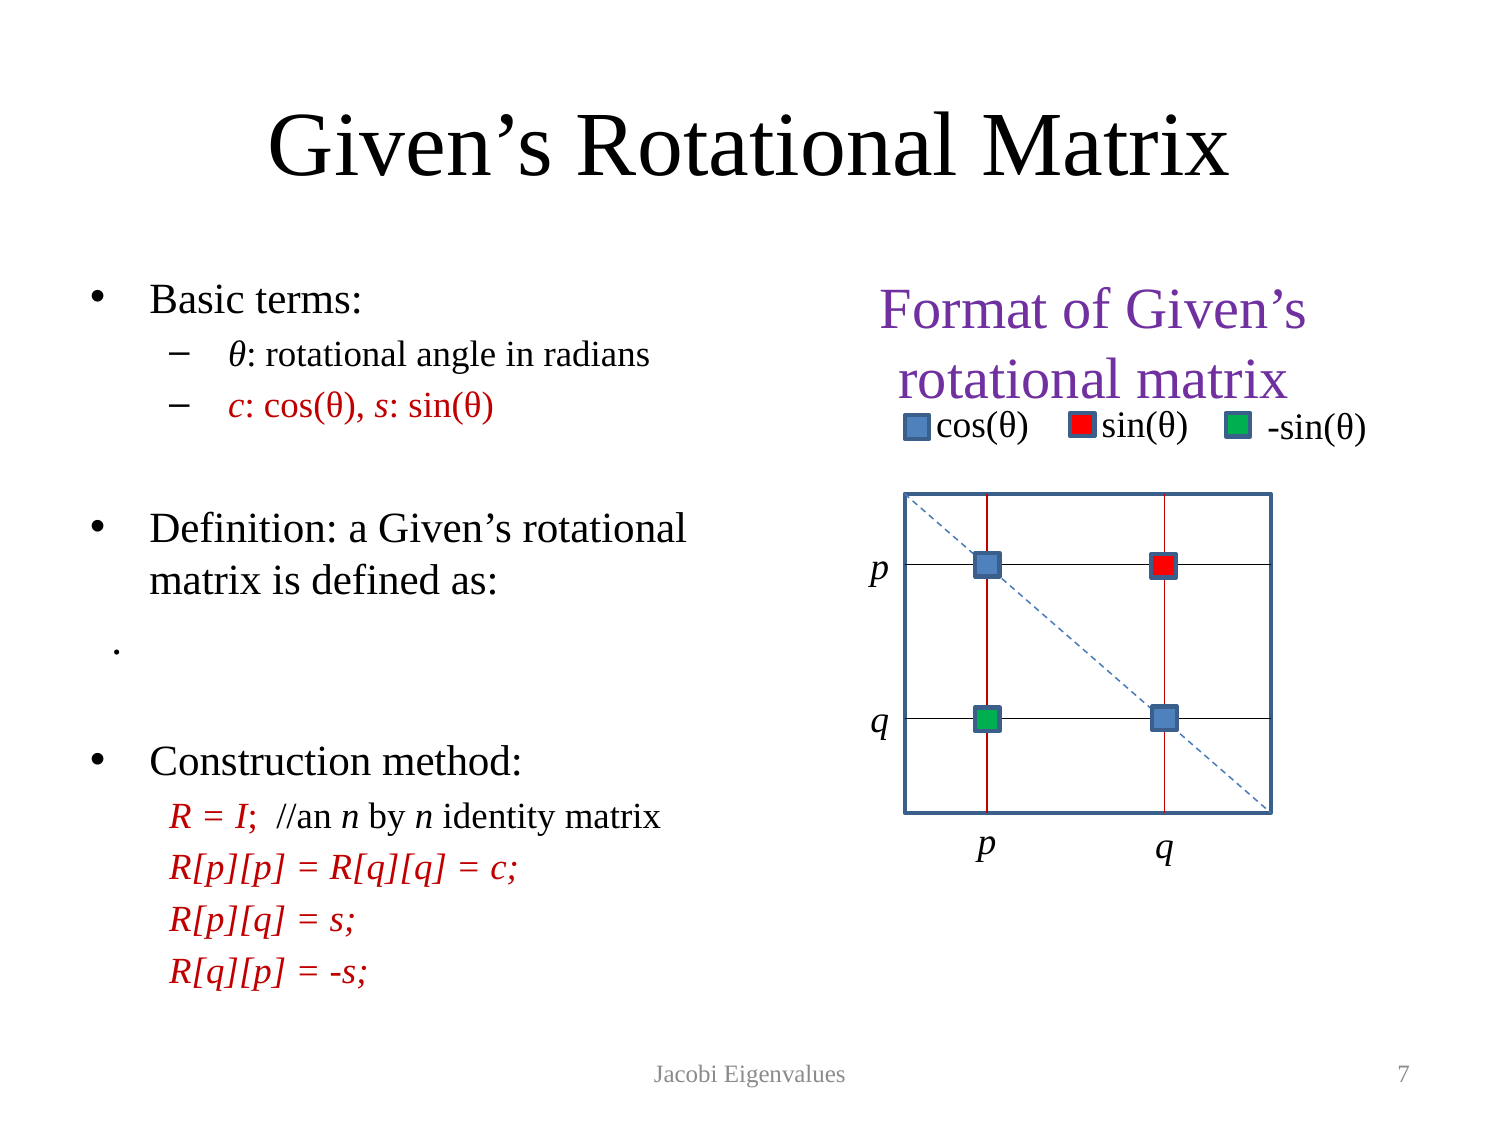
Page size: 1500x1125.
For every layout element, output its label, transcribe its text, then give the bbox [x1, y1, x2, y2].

footer Jacobi Eigenvalues [512, 1042, 988, 1103]
slide_number 7 [1074, 1042, 1425, 1103]
title Given’s Rotational Matrix [75, 45, 1425, 233]
list Format of Given’s rotational matrix [762, 262, 1425, 1005]
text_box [855, 392, 1383, 875]
